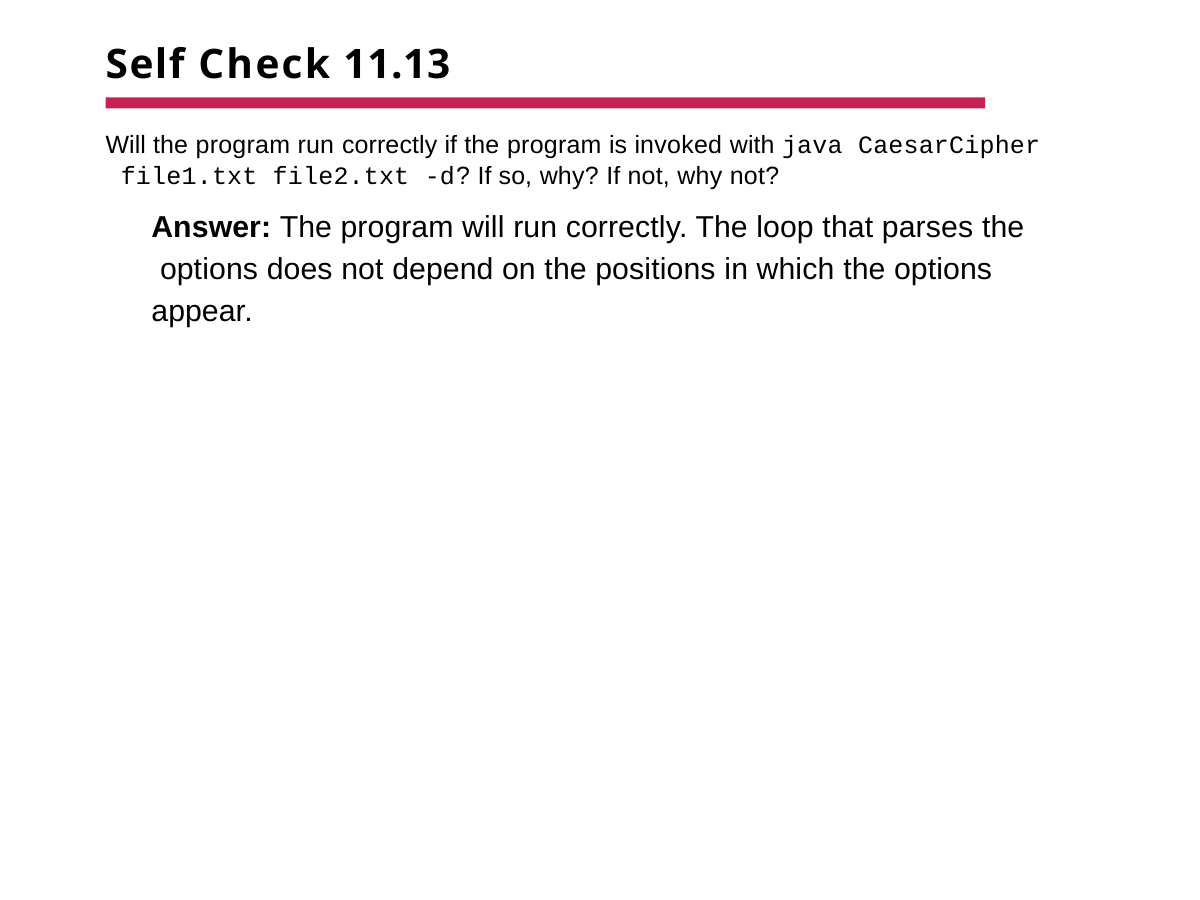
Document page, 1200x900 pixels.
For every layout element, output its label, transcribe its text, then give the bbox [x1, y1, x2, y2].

text_box Will the program run correctly if the program is invoked with java CaesarCipher file1.txt file2.txt -d? If so, why? If not, why not? Answer: The program will run correctly. The loop that parses the options does not depend on the positions in which the options appear. [103, 126, 1053, 328]
title Self Check 11.13 [103, 38, 1097, 189]
